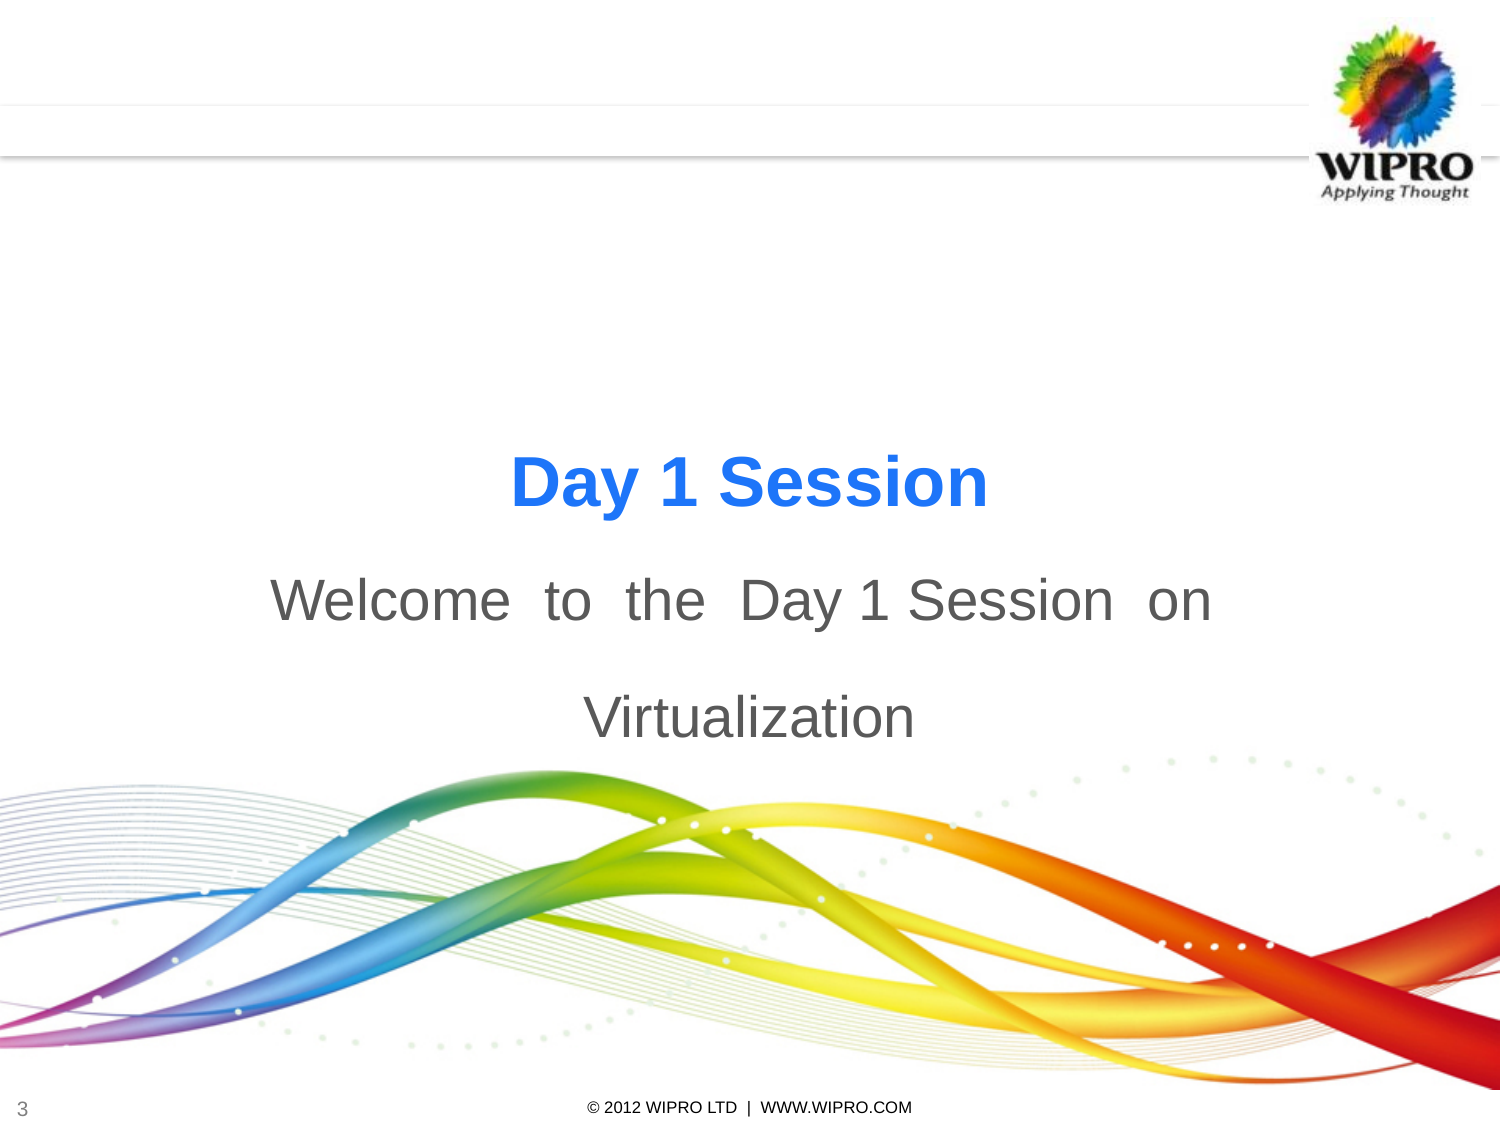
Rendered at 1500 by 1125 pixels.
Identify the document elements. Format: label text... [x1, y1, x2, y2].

picture [0, 738, 1500, 1090]
list Welcome to the Day 1 Session on Virtualization [0, 519, 1500, 738]
picture [1309, 17, 1481, 209]
list Day 1 Session [0, 386, 1500, 513]
